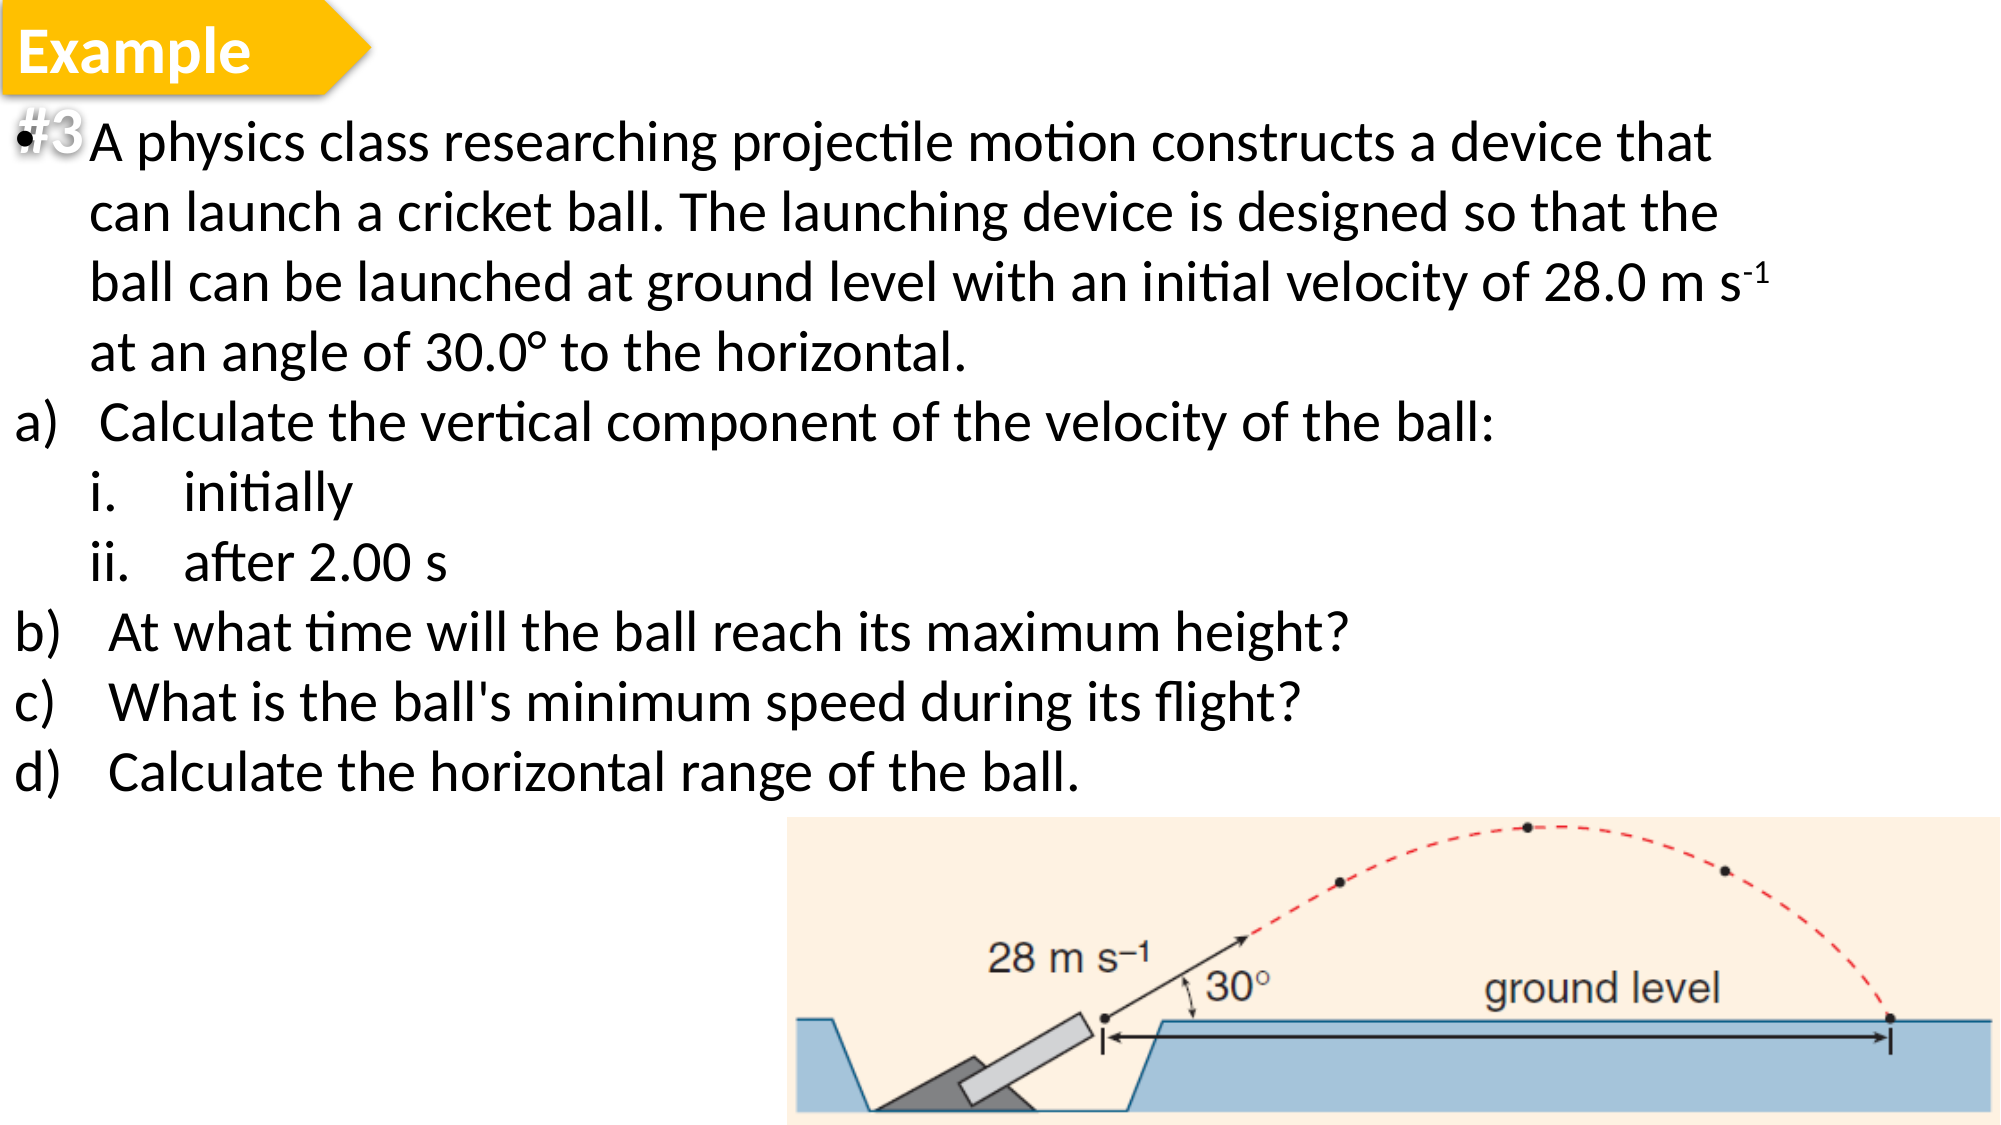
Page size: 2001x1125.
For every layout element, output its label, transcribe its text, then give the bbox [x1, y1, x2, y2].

text_box A physics class researching projectile motion constructs a device that can launch a cricket ball. The launching device is designed so that the ball can be launched at ground level with an initial velocity of 28.0 m s-1 at an angle of 30.0° to the horizontal. Calculate the vertical component of the velocity of the ball: initially after 2.00 s At what time will the ball reach its maximum height? What is the ball's minimum speed during its flight? Calculate the horizontal range of the ball. [0, 95, 1815, 811]
picture [787, 817, 2000, 1125]
text_box Example #3 [2, 0, 372, 95]
